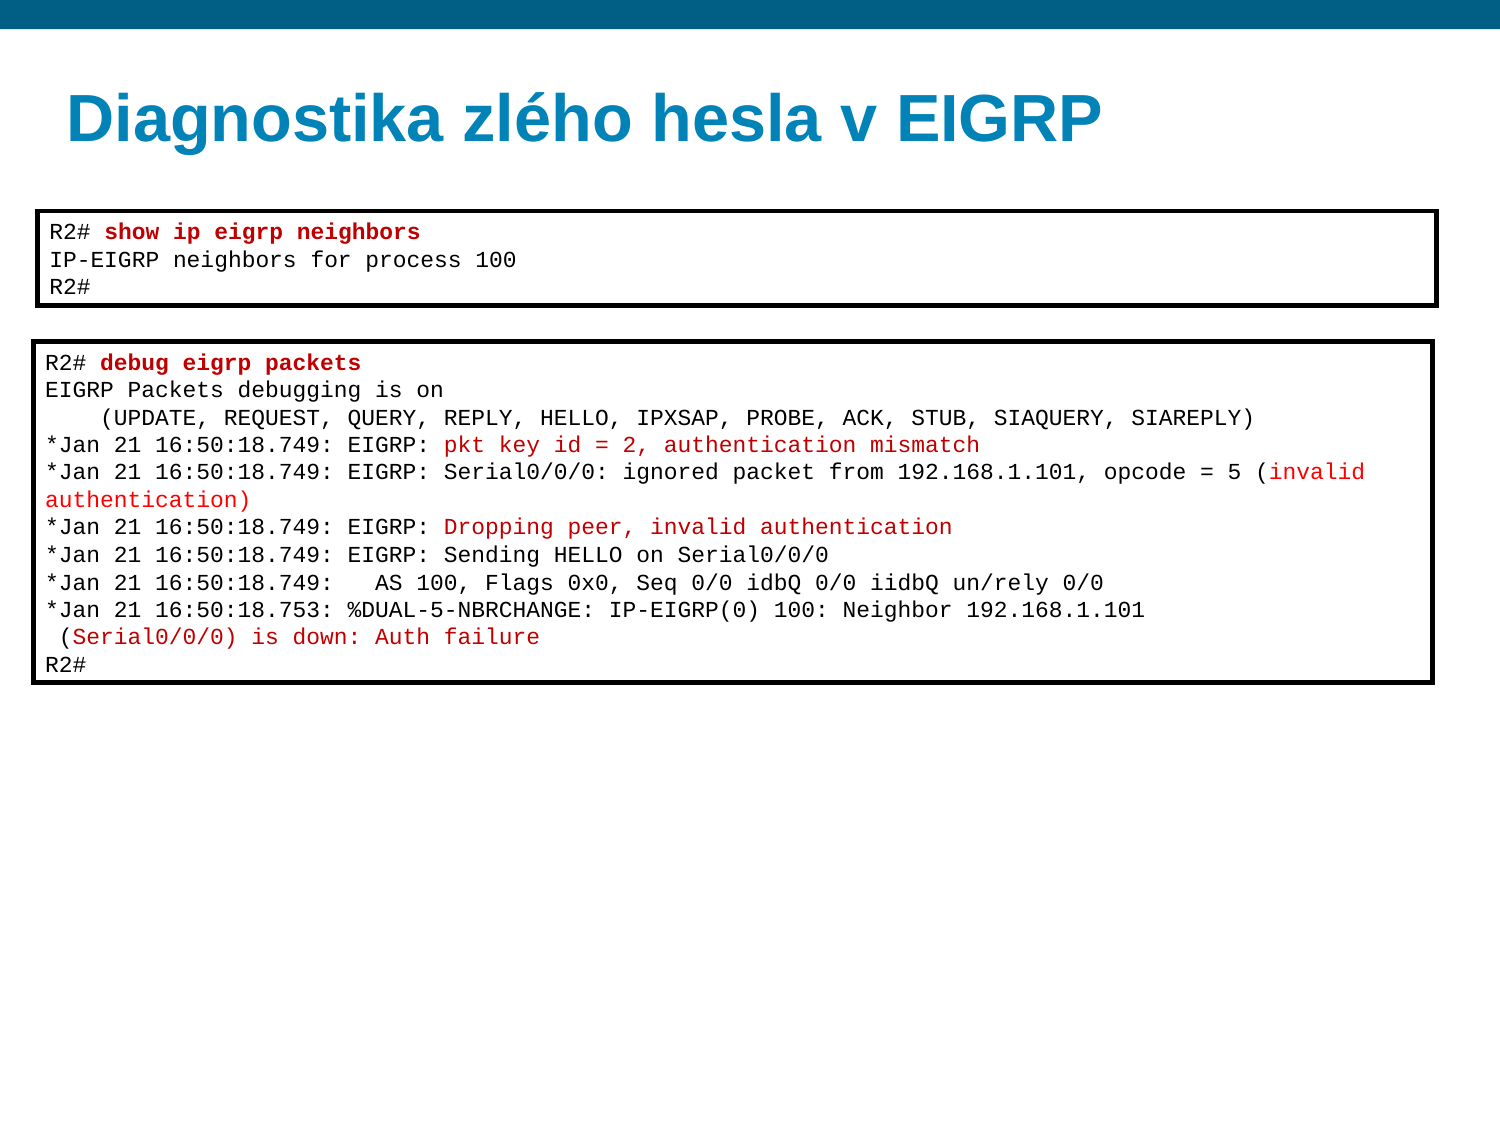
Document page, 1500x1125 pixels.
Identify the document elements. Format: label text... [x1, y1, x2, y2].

title Diagnostika zlého hesla v EIGRP [53, 50, 1447, 163]
text_box R2# debug eigrp packets EIGRP Packets debugging is on (UPDATE, REQUEST, QUERY, REPLY, HELLO, IPXSAP, PROBE, ACK, STUB, SIAQUERY, SIAREPLY) *Jan 21 16:50:18.749: EIGRP: pkt key id = 2, authentication mismatch *Jan 21 16:50:18.749: EIGRP: Serial0/0/0: ignored packet from 192.168.1.101, opcode = 5 (invalid authentication) *Jan 21 16:50:18.749: EIGRP: Dropping peer, invalid authentication *Jan 21 16:50:18.749: EIGRP: Sending HELLO on Serial0/0/0 *Jan 21 16:50:18.749: AS 100, Flags 0x0, Seq 0/0 idbQ 0/0 iidbQ un/rely 0/0 *Jan 21 16:50:18.753: %DUAL-5-NBRCHANGE: IP-EIGRP(0) 100: Neighbor 192.168.1.101 (Serial0/0/0) is down: Auth failure R2# [33, 341, 1433, 683]
text_box R2# show ip eigrp neighbors IP-EIGRP neighbors for process 100 R2# [37, 211, 1437, 306]
